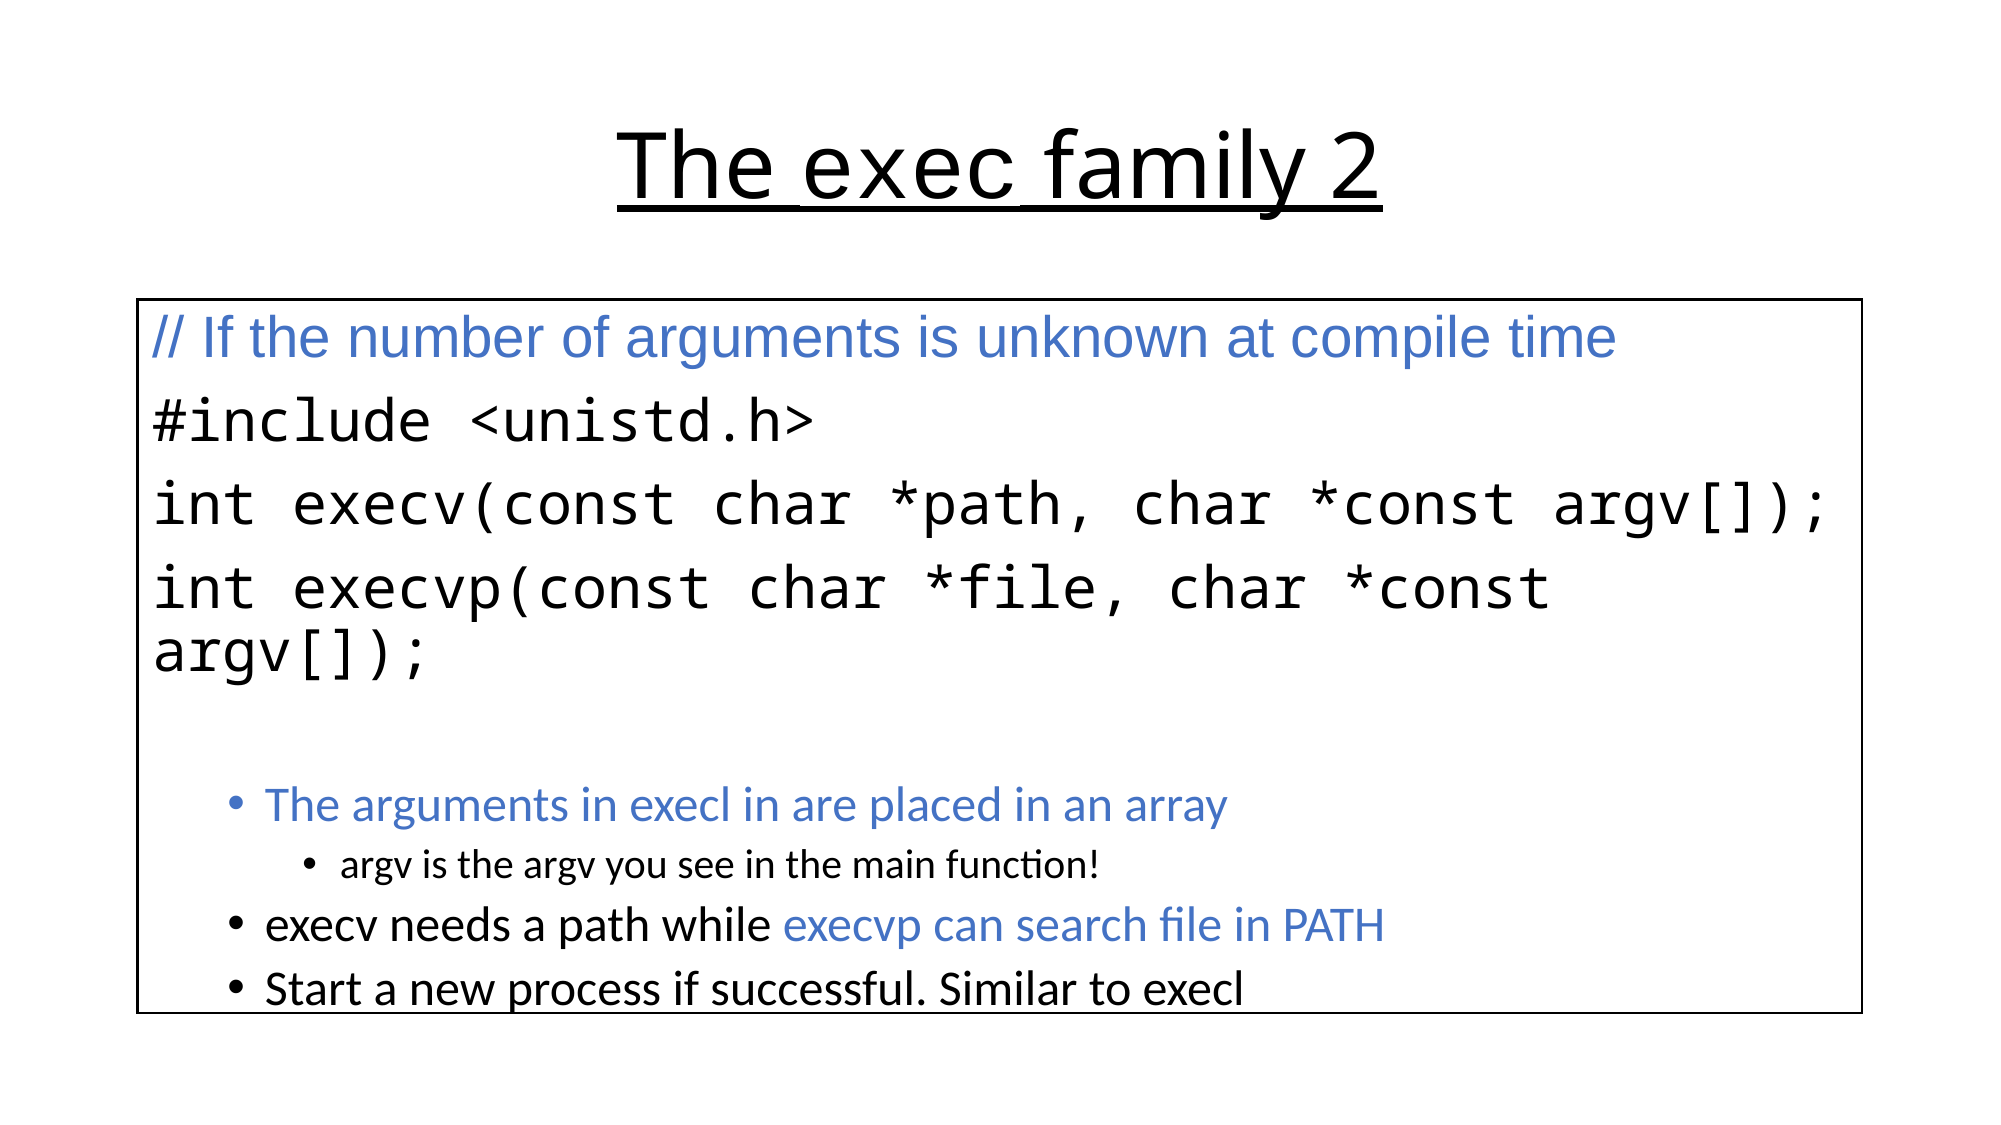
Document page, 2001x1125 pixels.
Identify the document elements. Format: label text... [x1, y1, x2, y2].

list // If the number of arguments is unknown at compile time #include <unistd.h> int execv(const char *path, char *const argv[]); int execvp(const char *file, char *const argv[]); The arguments in execl in are placed in an array argv is the argv you see in the main function! execv needs a path while execvp can search file in PATH Start a new process if successful. Similar to execl [136, 298, 1863, 1014]
title The exec family 2 [137, 59, 1863, 278]
